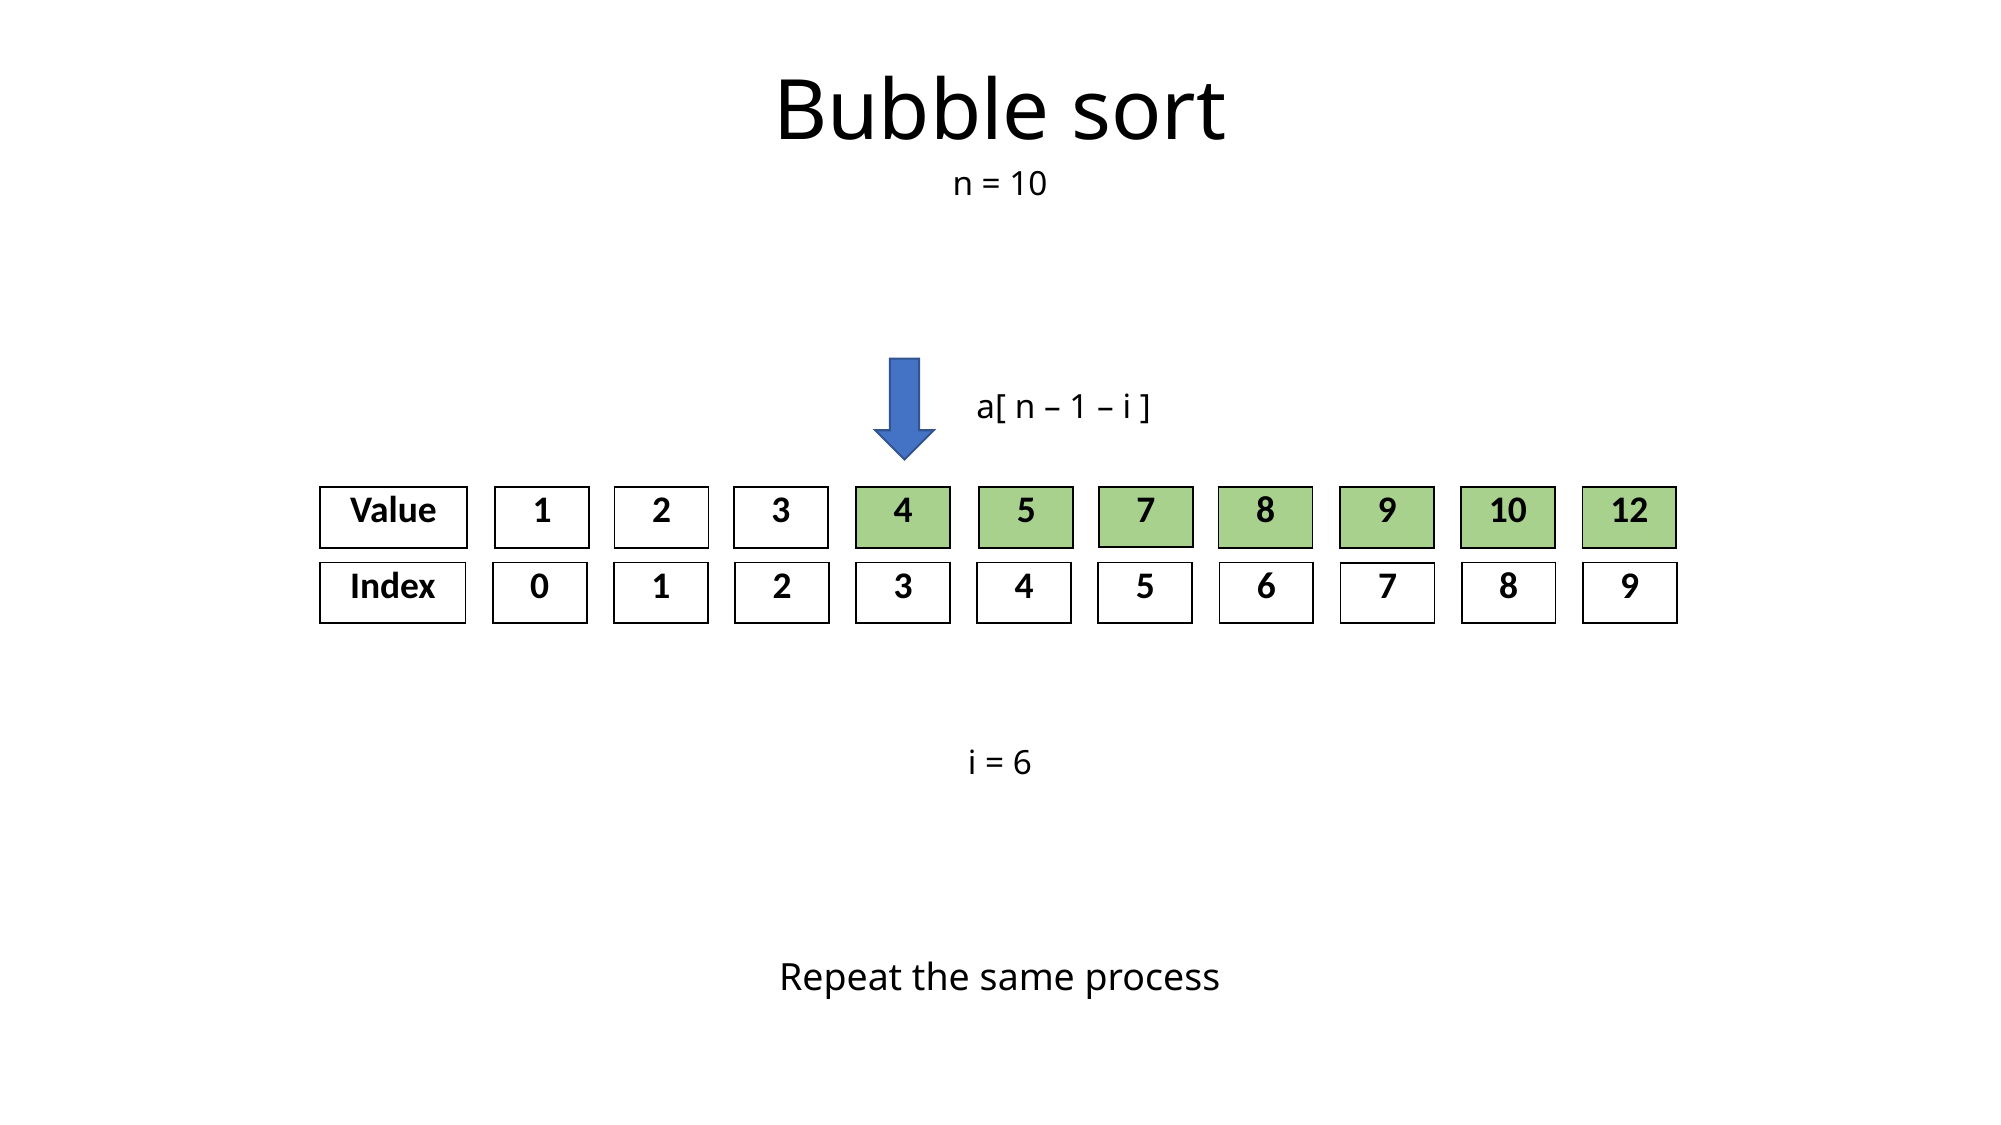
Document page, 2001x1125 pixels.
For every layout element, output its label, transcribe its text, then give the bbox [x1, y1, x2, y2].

table_header 6 [1220, 563, 1312, 622]
table_header 7 [1100, 488, 1192, 546]
table_header 4 [978, 563, 1070, 622]
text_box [875, 358, 1183, 460]
text_box n = 10 [937, 154, 1063, 210]
table_header 9 [1584, 563, 1676, 622]
table_header 10 [1462, 488, 1554, 547]
table_header 0 [494, 563, 586, 622]
table_header 8 [1219, 488, 1312, 547]
table_header 5 [1099, 563, 1191, 622]
table_header 4 [857, 488, 949, 547]
table_header 2 [736, 563, 828, 622]
text_box Repeat the same process [764, 945, 1236, 1006]
table_header 7 [1341, 564, 1434, 622]
table_header 1 [496, 488, 588, 547]
table_header 3 [735, 488, 827, 547]
table_header Value [321, 488, 466, 547]
text_box Bubble sort [758, 48, 1242, 164]
table_header Index [321, 563, 465, 622]
text_box i = 6 [953, 734, 1047, 789]
table_header 1 [615, 563, 707, 622]
table_header 9 [1341, 488, 1433, 547]
table_header 8 [1463, 563, 1555, 622]
table_header 3 [857, 563, 949, 622]
table_header 2 [615, 488, 708, 547]
table_header 5 [980, 488, 1072, 547]
table_header 12 [1583, 488, 1675, 547]
